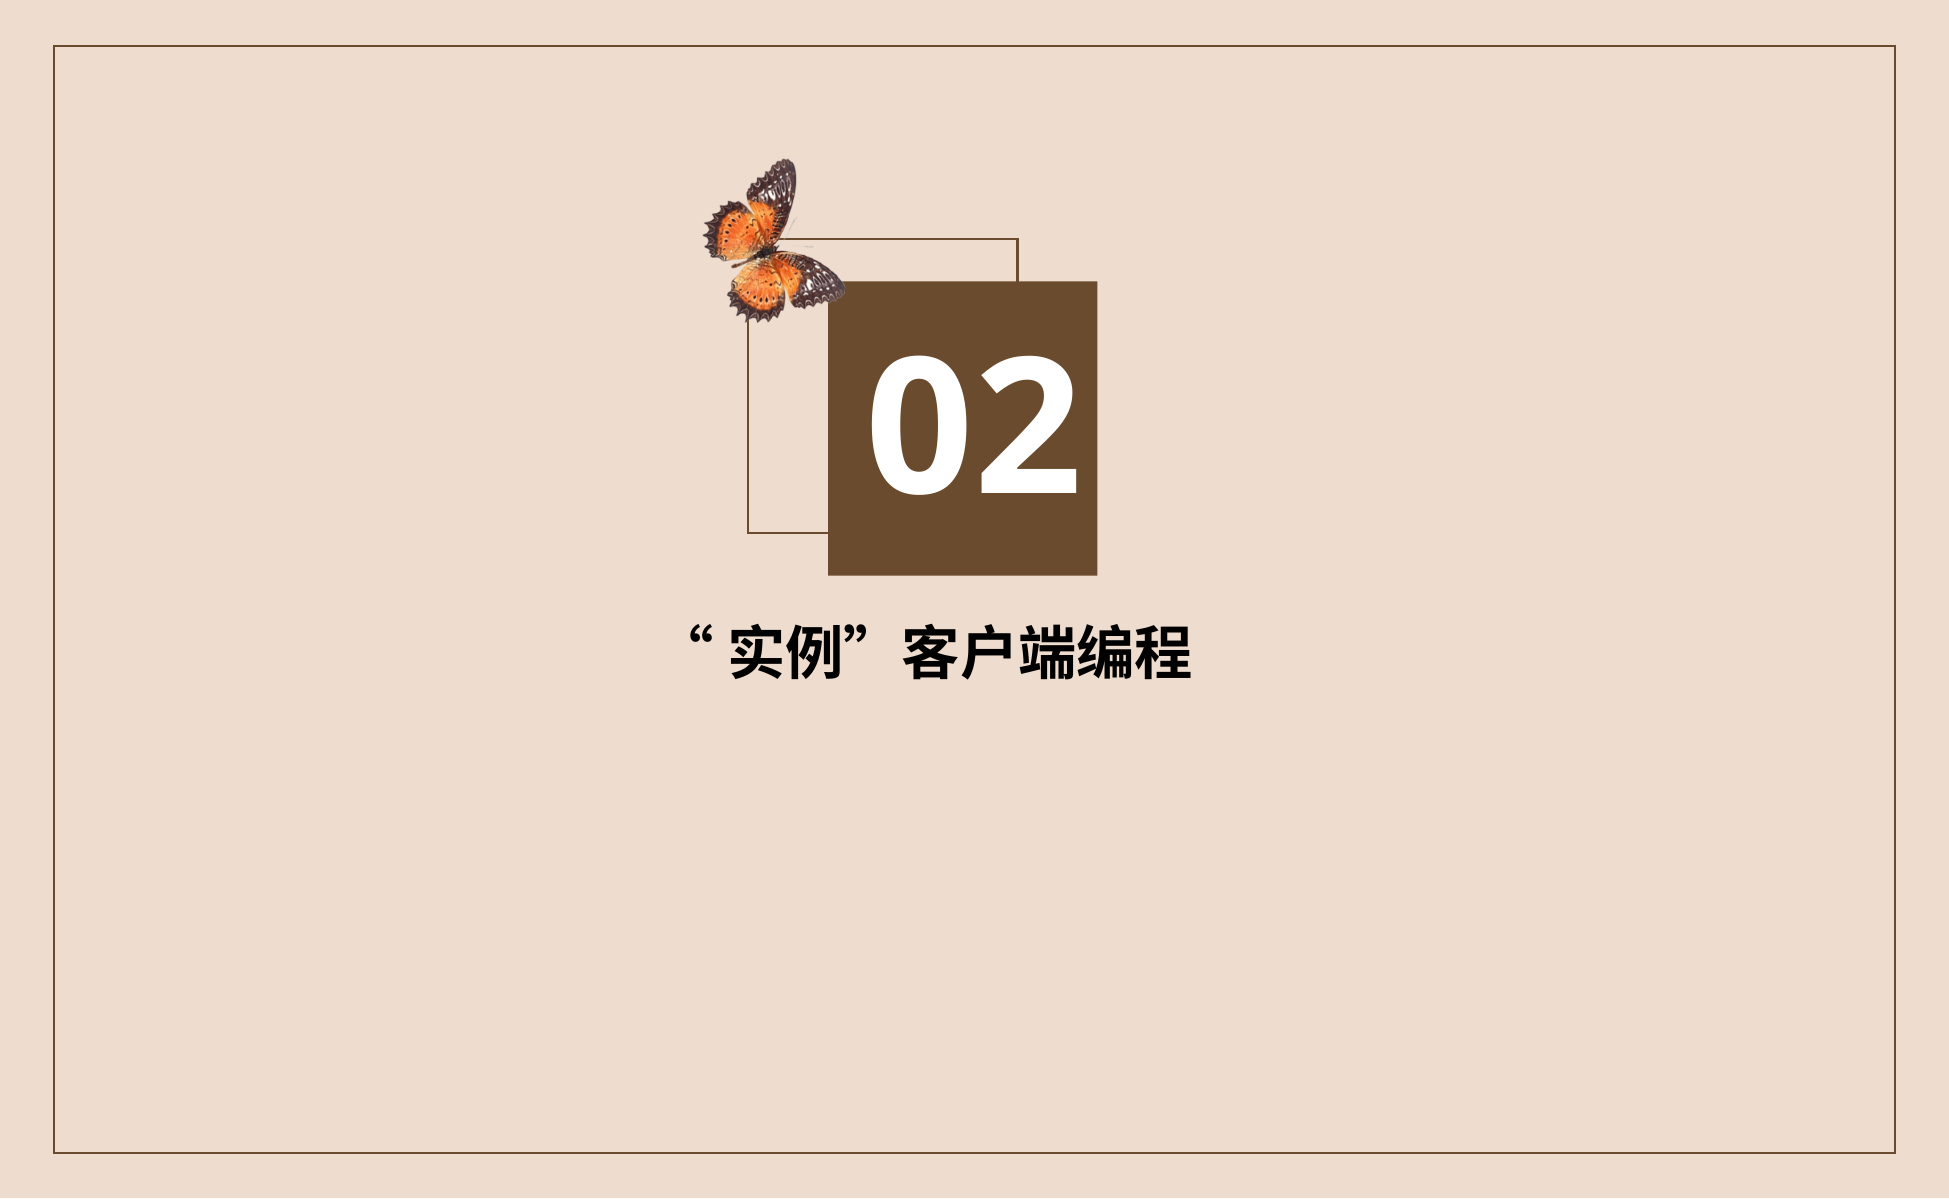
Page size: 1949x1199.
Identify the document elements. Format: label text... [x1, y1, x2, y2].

text_box [827, 534, 1098, 577]
text_box 02 [851, 297, 1098, 539]
text_box “实例”客户端编程 [640, 608, 1285, 694]
text_box [53, 45, 1896, 1154]
text_box [1019, 280, 1098, 297]
text_box [747, 328, 851, 534]
picture [699, 145, 854, 328]
text_box [854, 238, 1019, 297]
